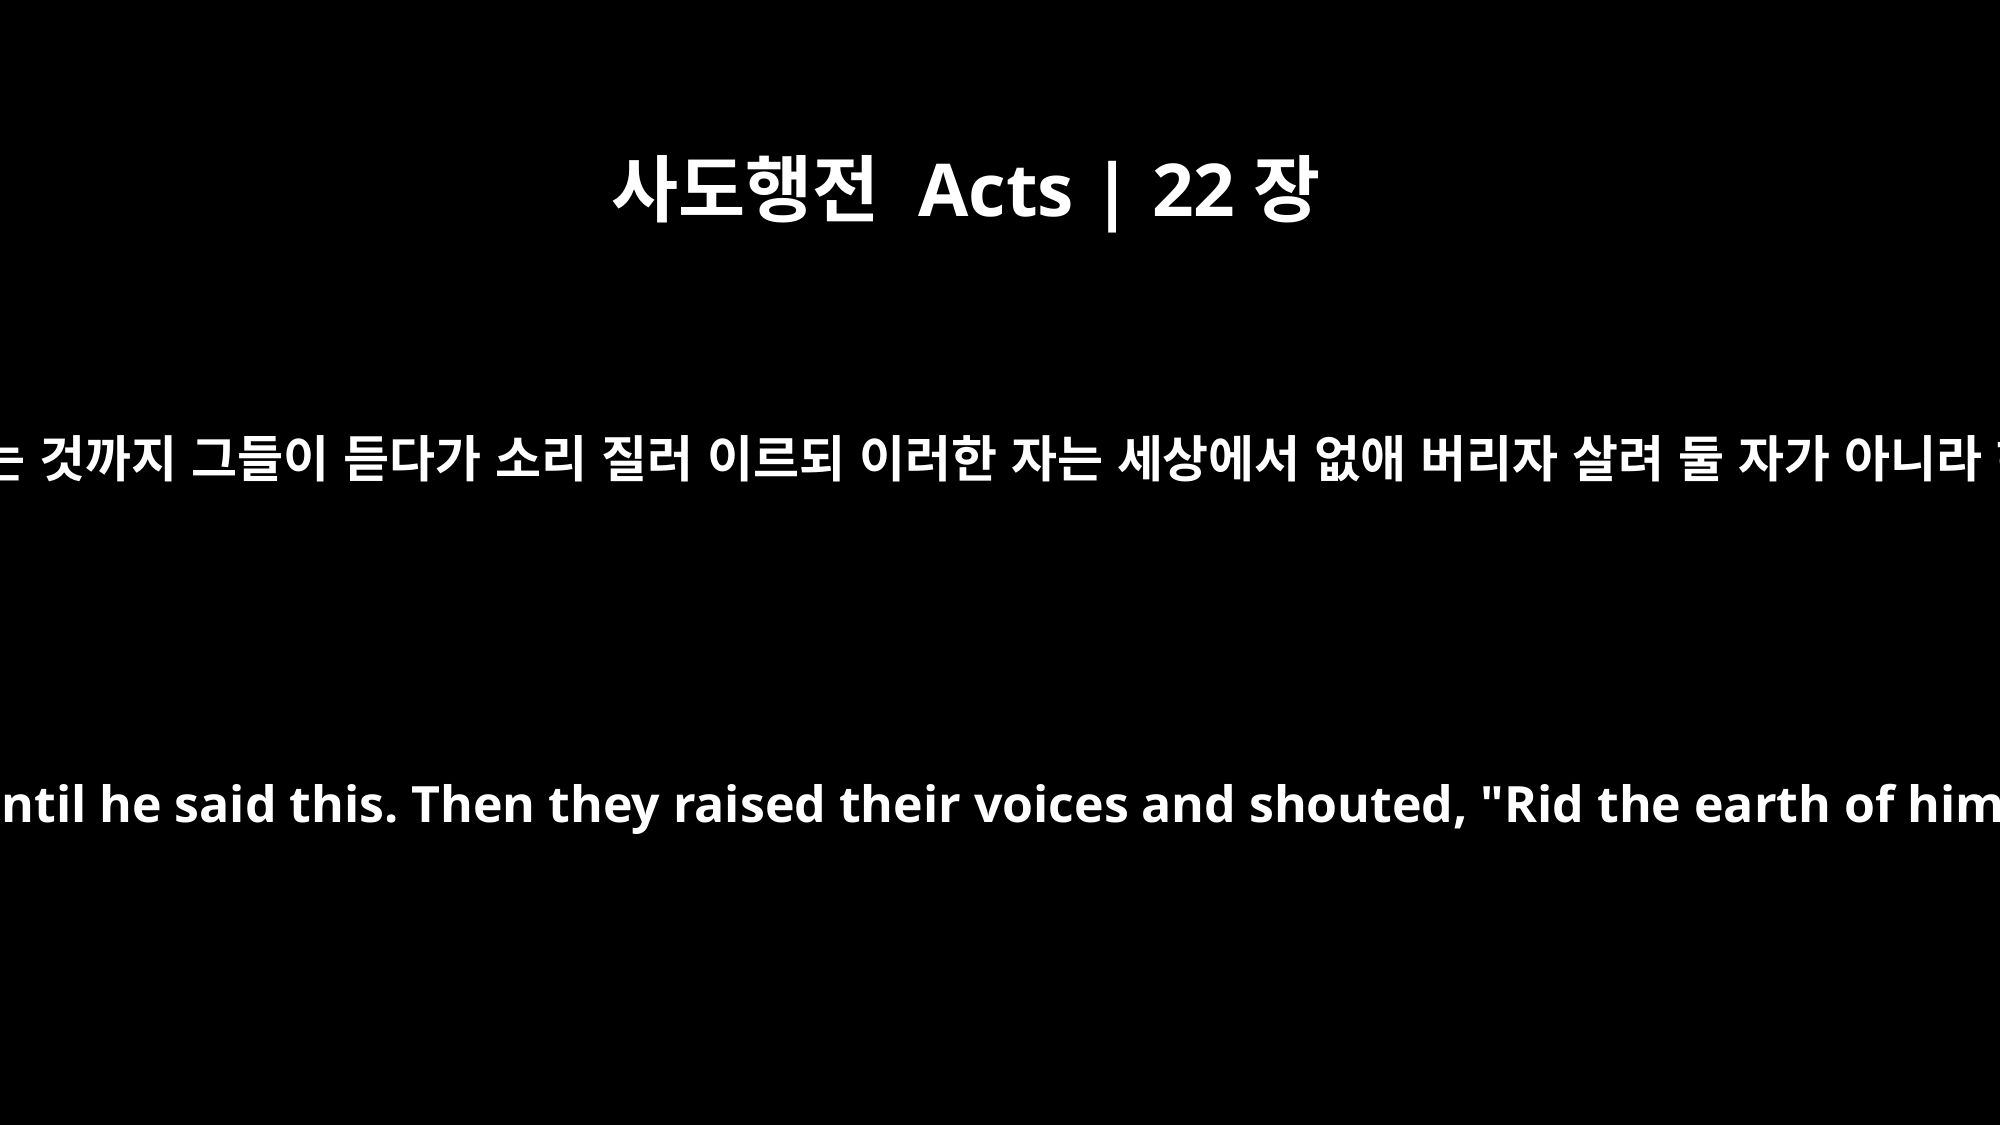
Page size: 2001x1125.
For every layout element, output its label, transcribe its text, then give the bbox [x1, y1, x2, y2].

text_box 사도행전 Acts | 22장 [596, 136, 1336, 239]
text_box The crowd listened to Paul until he said this. Then they raised their voices and shouted, "Rid the earth of him! He's not fit to live!" [0, 764, 2000, 840]
text_box 22 이 말하는 것까지 그들이 듣다가 소리 질러 이르되 이러한 자는 세상에서 없애 버리자 살려 둘 자가 아니라 하여 [0, 359, 2000, 495]
